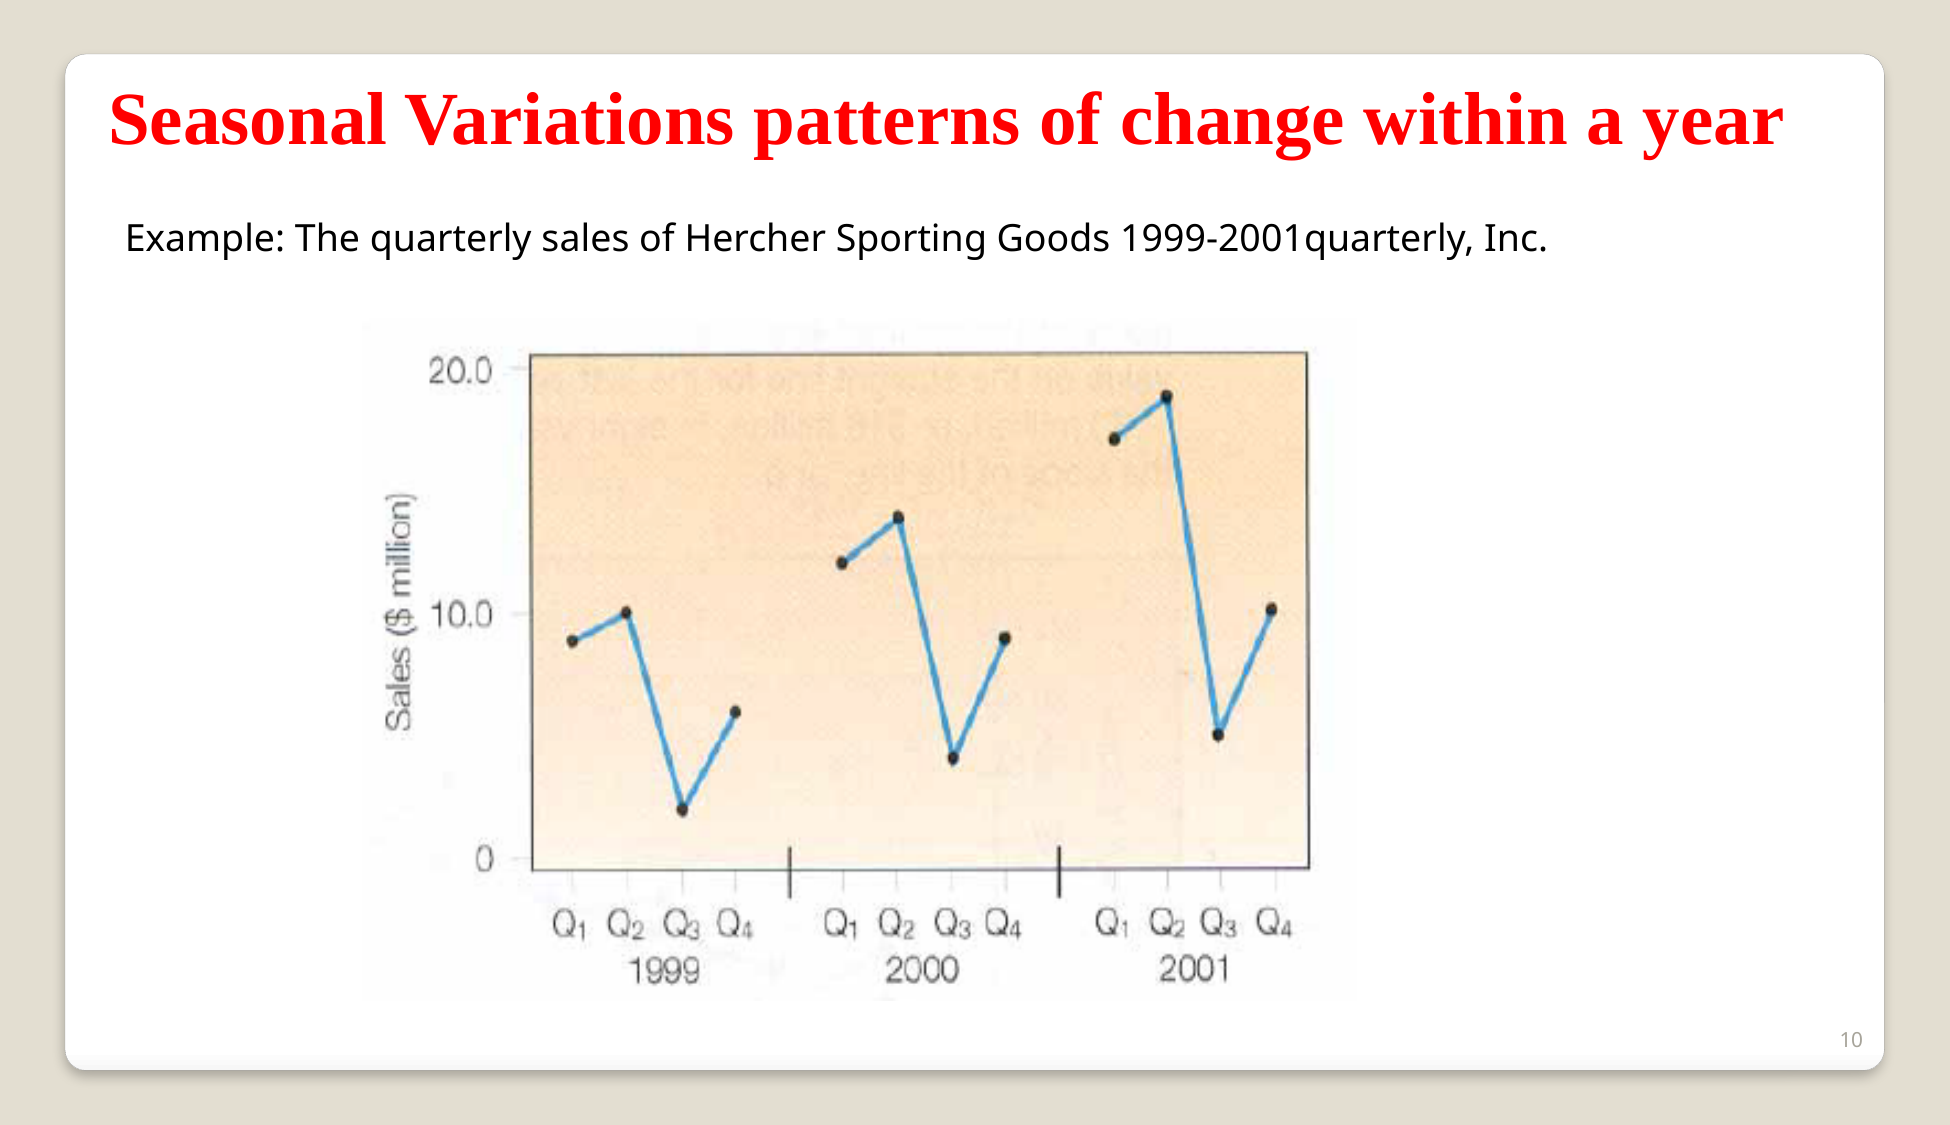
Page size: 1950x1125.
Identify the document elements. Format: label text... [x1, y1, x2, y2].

text_box Seasonal Variations patterns of change within a year [93, 62, 1850, 168]
picture [362, 318, 1357, 1001]
slide_number 10 [1780, 1002, 1878, 1063]
text_box Example: The quarterly sales of Hercher Sporting Goods 1999-2001quarterly, Inc. [109, 206, 1700, 267]
